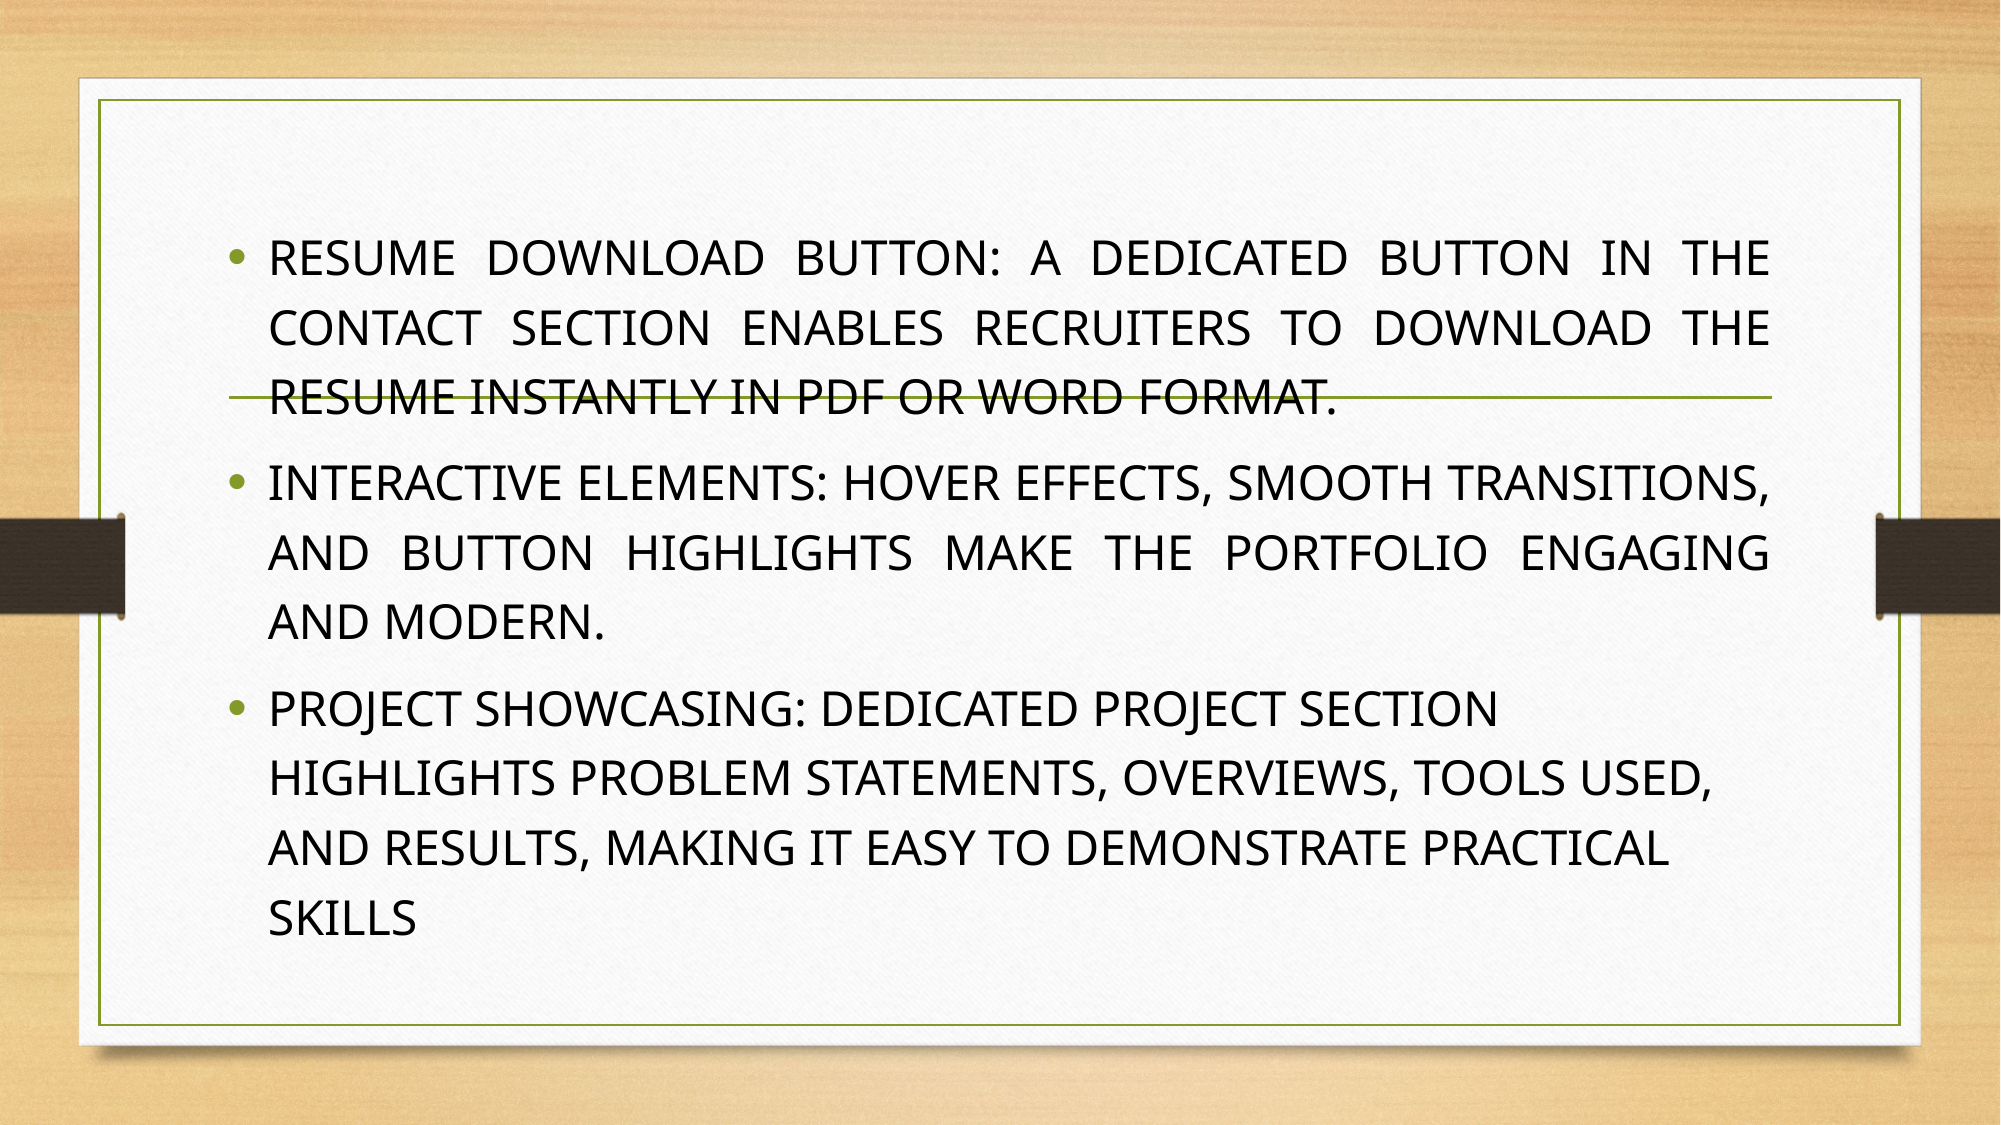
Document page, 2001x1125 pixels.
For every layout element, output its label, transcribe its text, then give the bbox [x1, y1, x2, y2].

picture [0, 0, 2001, 1125]
list Resume Download Button: A dedicated button in the Contact section enables recruiters to download the resume instantly in PDF or Word format. Interactive Elements: Hover effects, smooth transitions, and button highlights make the portfolio engaging and modern. Project Showcasing: Dedicated project section highlights problem statements, overviews, tools used, and results, making it easy to demonstrate practical skills [212, 208, 1788, 964]
